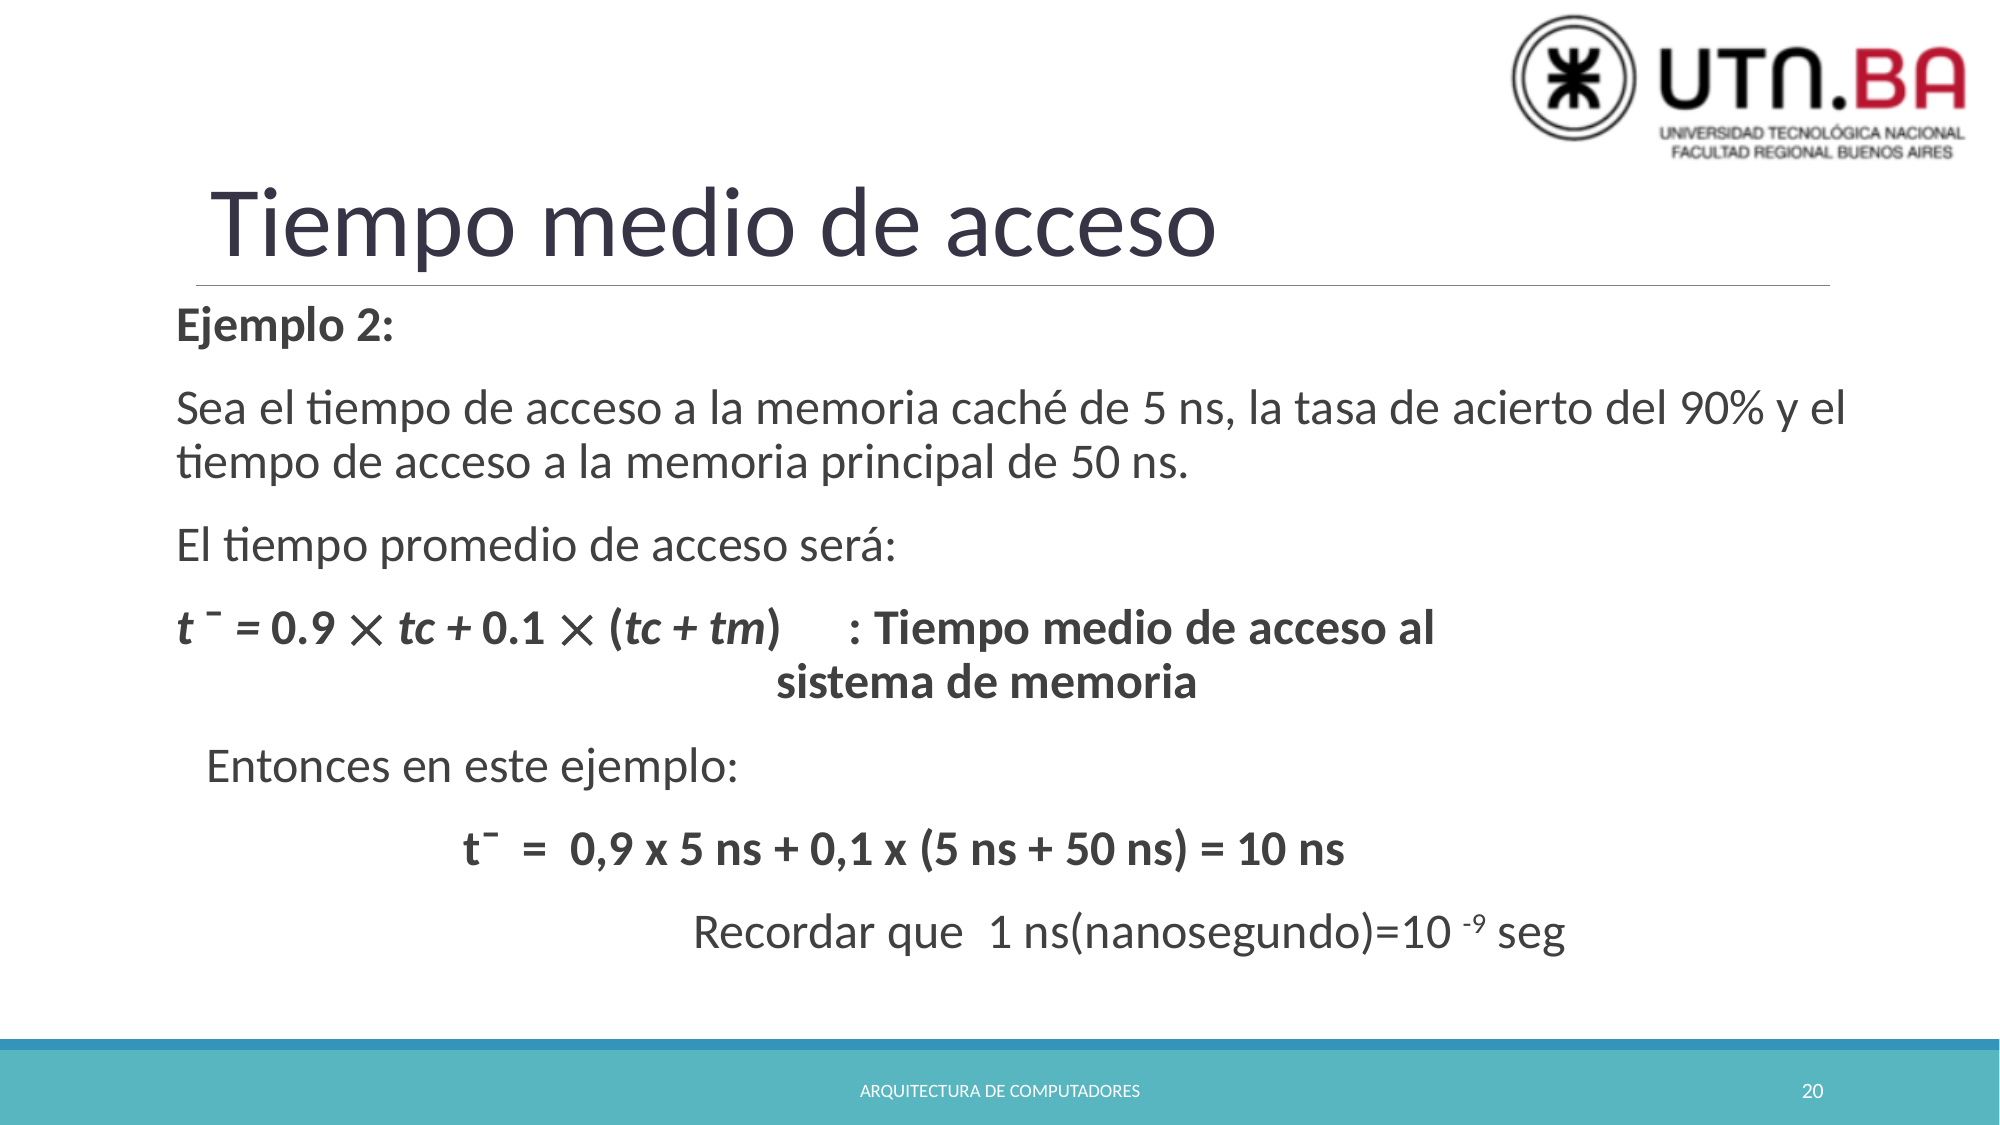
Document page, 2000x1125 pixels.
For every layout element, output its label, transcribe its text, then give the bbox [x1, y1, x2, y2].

picture [1493, 8, 2000, 181]
list Ejemplo 2: Sea el tiempo de acceso a la memoria caché de 5 ns, la tasa de acierto del 90% y el tiempo de acceso a la memoria principal de 50 ns. El tiempo promedio de acceso será: t ¯ = 0.9  tc + 0.1  (tc + tm) : Tiempo medio de acceso al sistema de memoria Entonces en este ejemplo: t¯ = 0,9 x 5 ns + 0,1 x (5 ns + 50 ns) = 10 ns Recordar que 1 ns(nanosegundo)=10 -9 seg [161, 290, 1862, 1000]
slide_number 20 [1623, 1059, 1839, 1120]
footer Arquitectura de Computadores [604, 1059, 1396, 1120]
text_box Tiempo medio de acceso [39, 148, 1390, 245]
